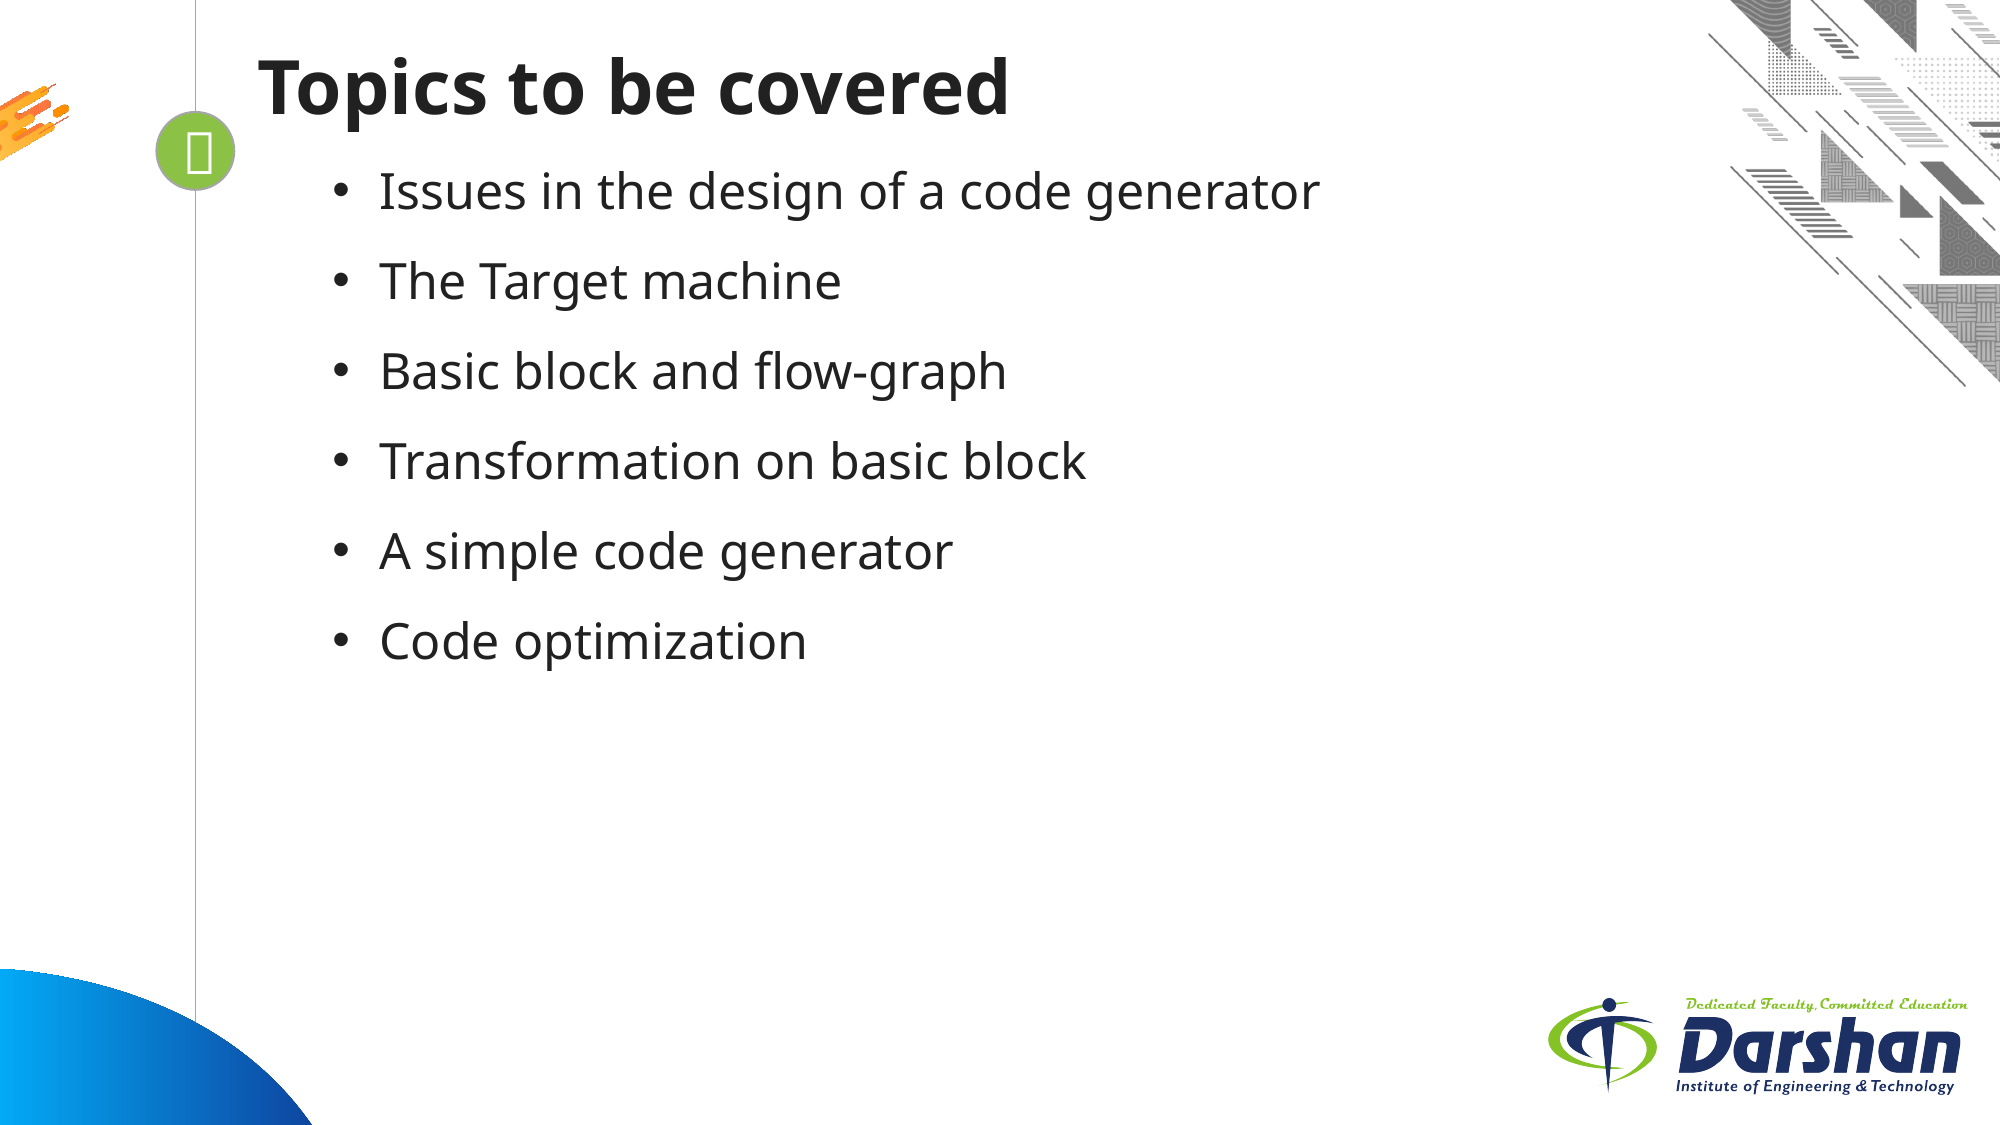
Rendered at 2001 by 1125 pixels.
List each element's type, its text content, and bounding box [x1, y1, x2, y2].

text_box  [155, 110, 236, 191]
picture [1548, 998, 1968, 1095]
text_box Topics to be covered Issues in the design of a code generator The Target machine Basic block and flow-graph Transformation on basic block A simple code generator Code optimization [242, 32, 1501, 970]
picture [0, 65, 90, 193]
